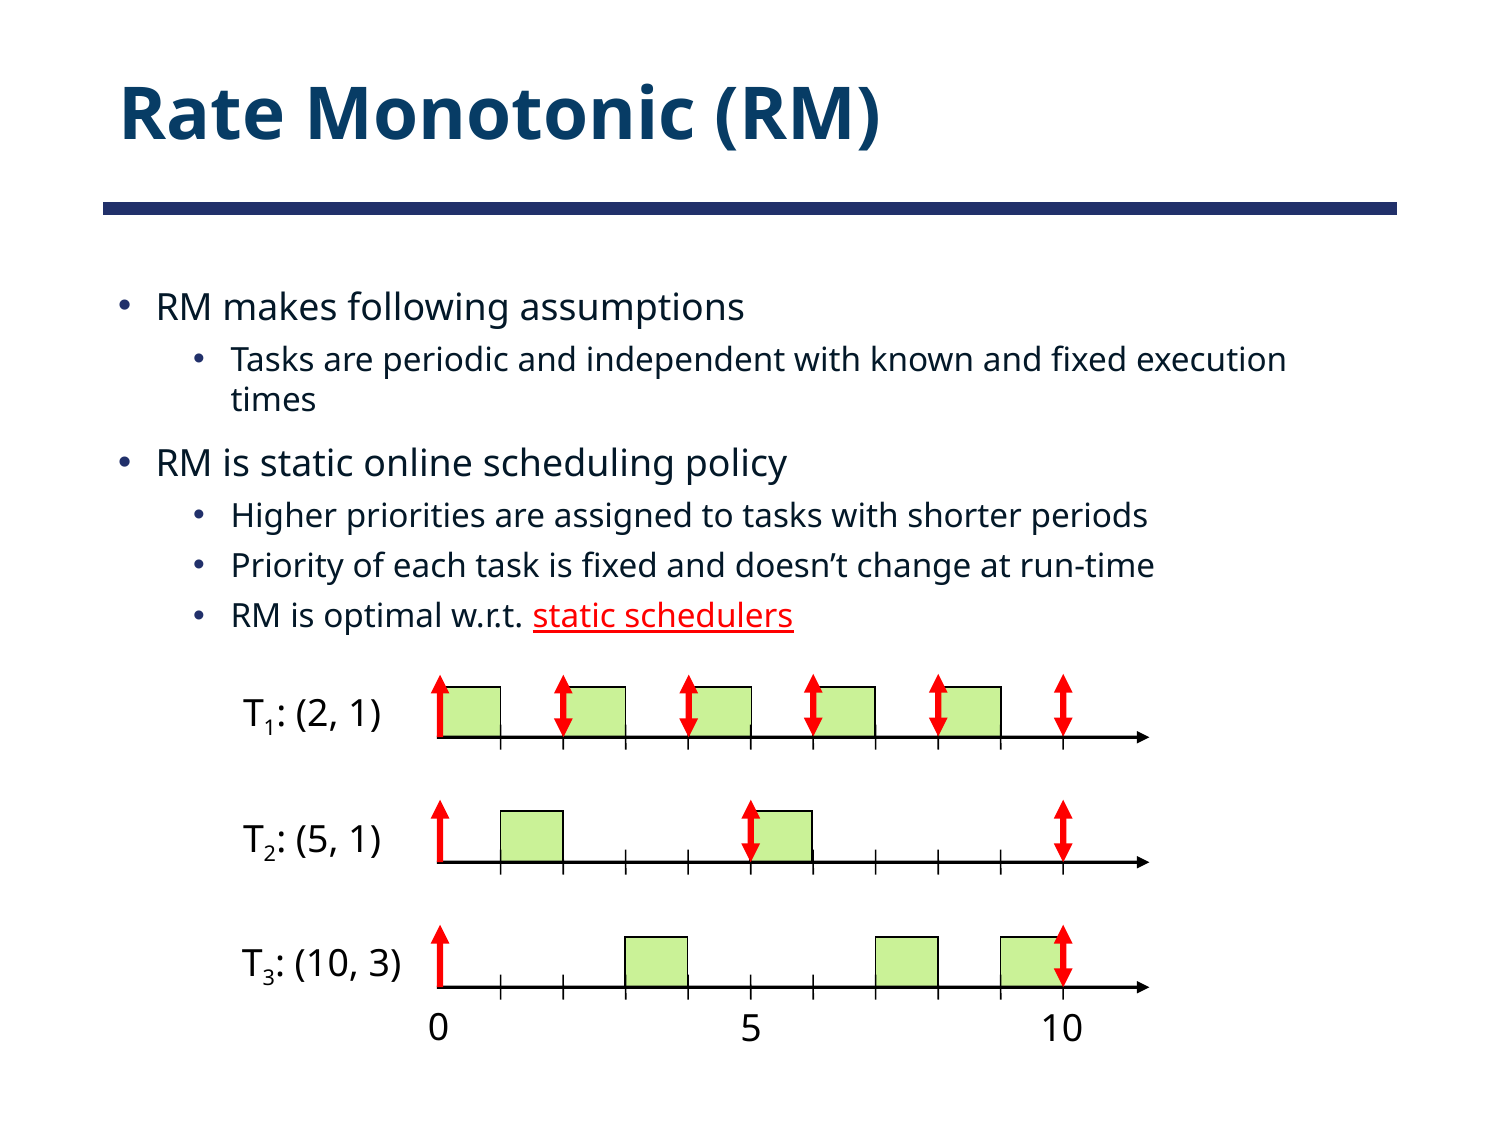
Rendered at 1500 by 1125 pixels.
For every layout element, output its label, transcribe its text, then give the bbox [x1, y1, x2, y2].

title Rate Monotonic (RM) [103, 34, 1397, 197]
list RM makes following assumptions Tasks are periodic and independent with known and fixed execution times RM is static online scheduling policy Higher priorities are assigned to tasks with shorter periods Priority of each task is fixed and doesn’t change at run-time RM is optimal w.r.t. static schedulers [103, 275, 1397, 1091]
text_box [234, 681, 1150, 1057]
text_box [439, 673, 1064, 988]
